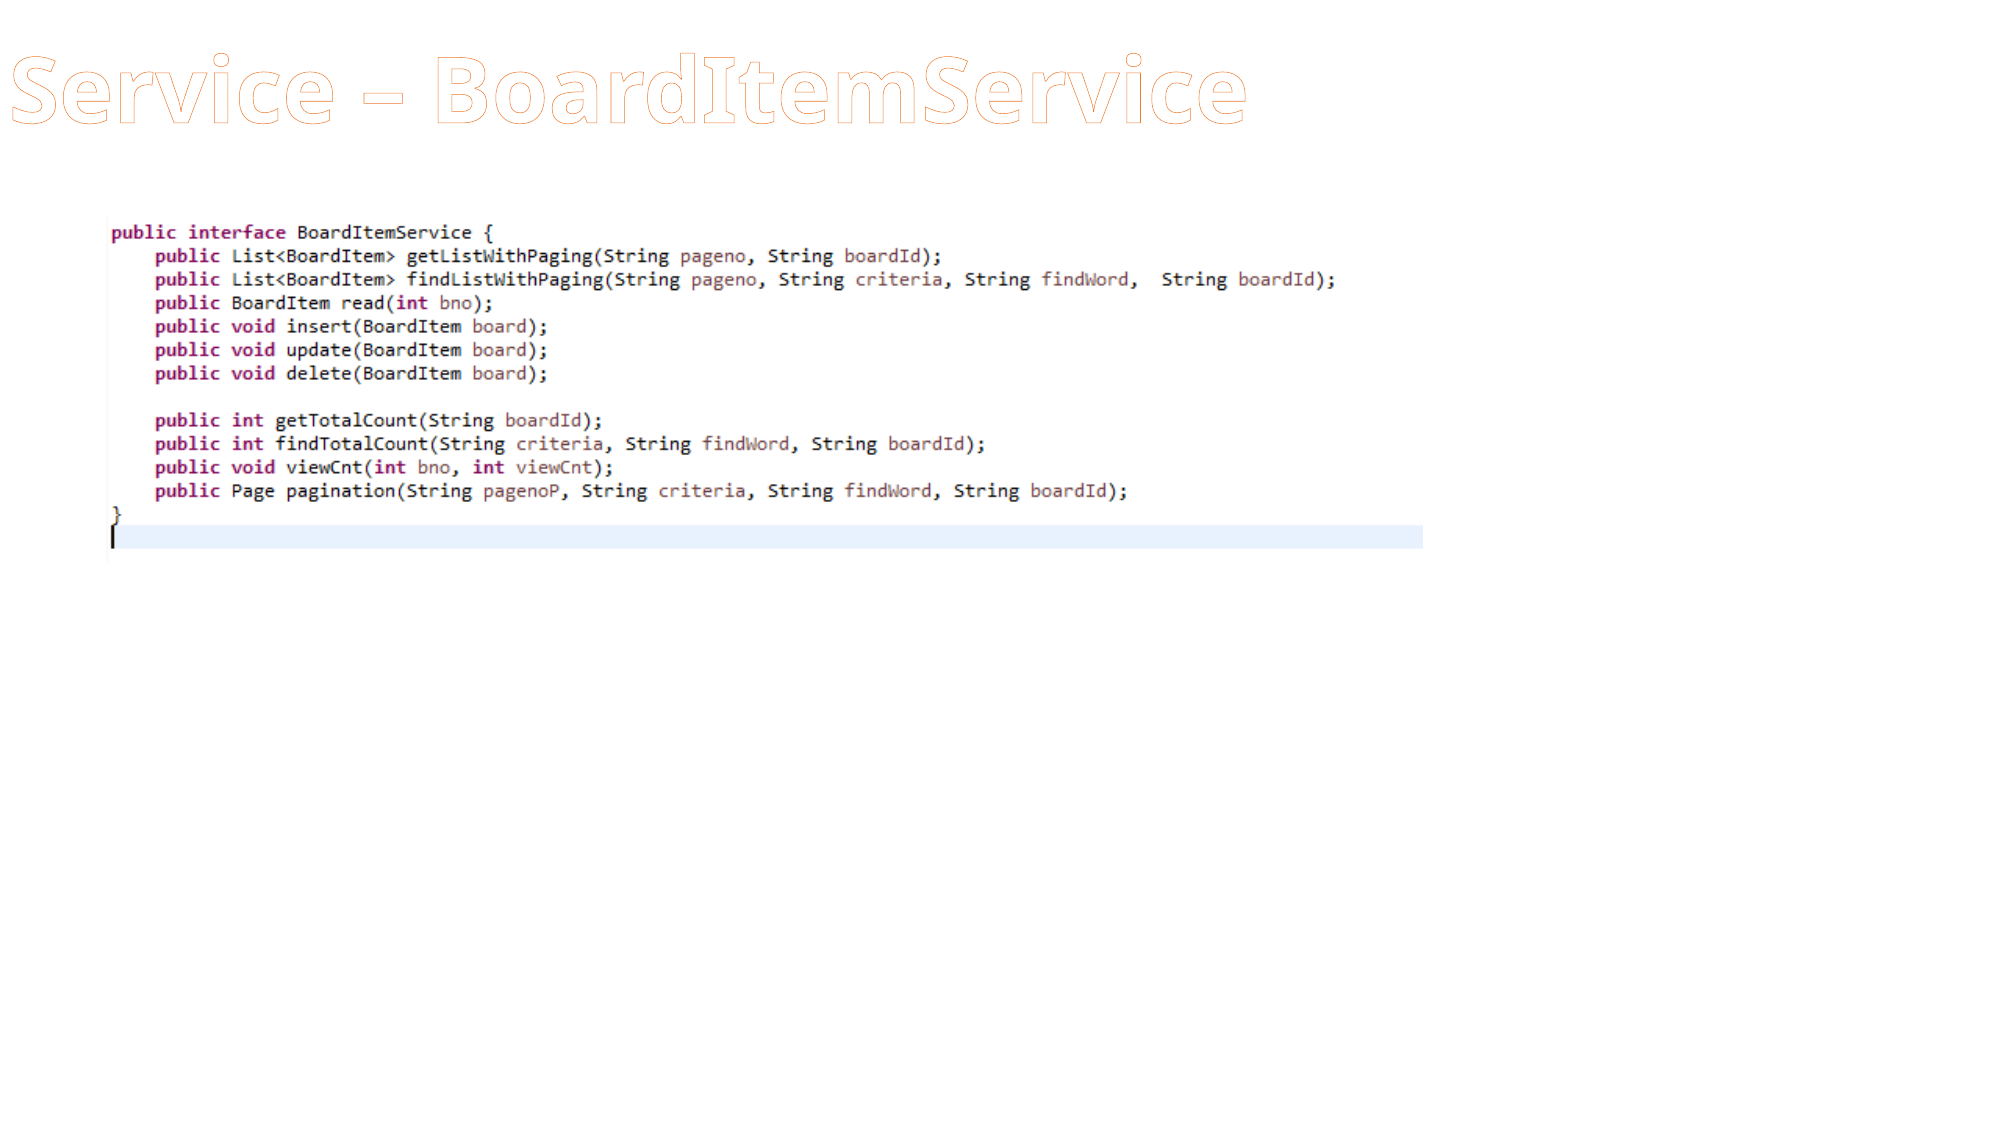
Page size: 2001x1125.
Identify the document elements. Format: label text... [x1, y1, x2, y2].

text_box Service – BoardItemService [0, 23, 1266, 149]
picture [102, 217, 1423, 563]
